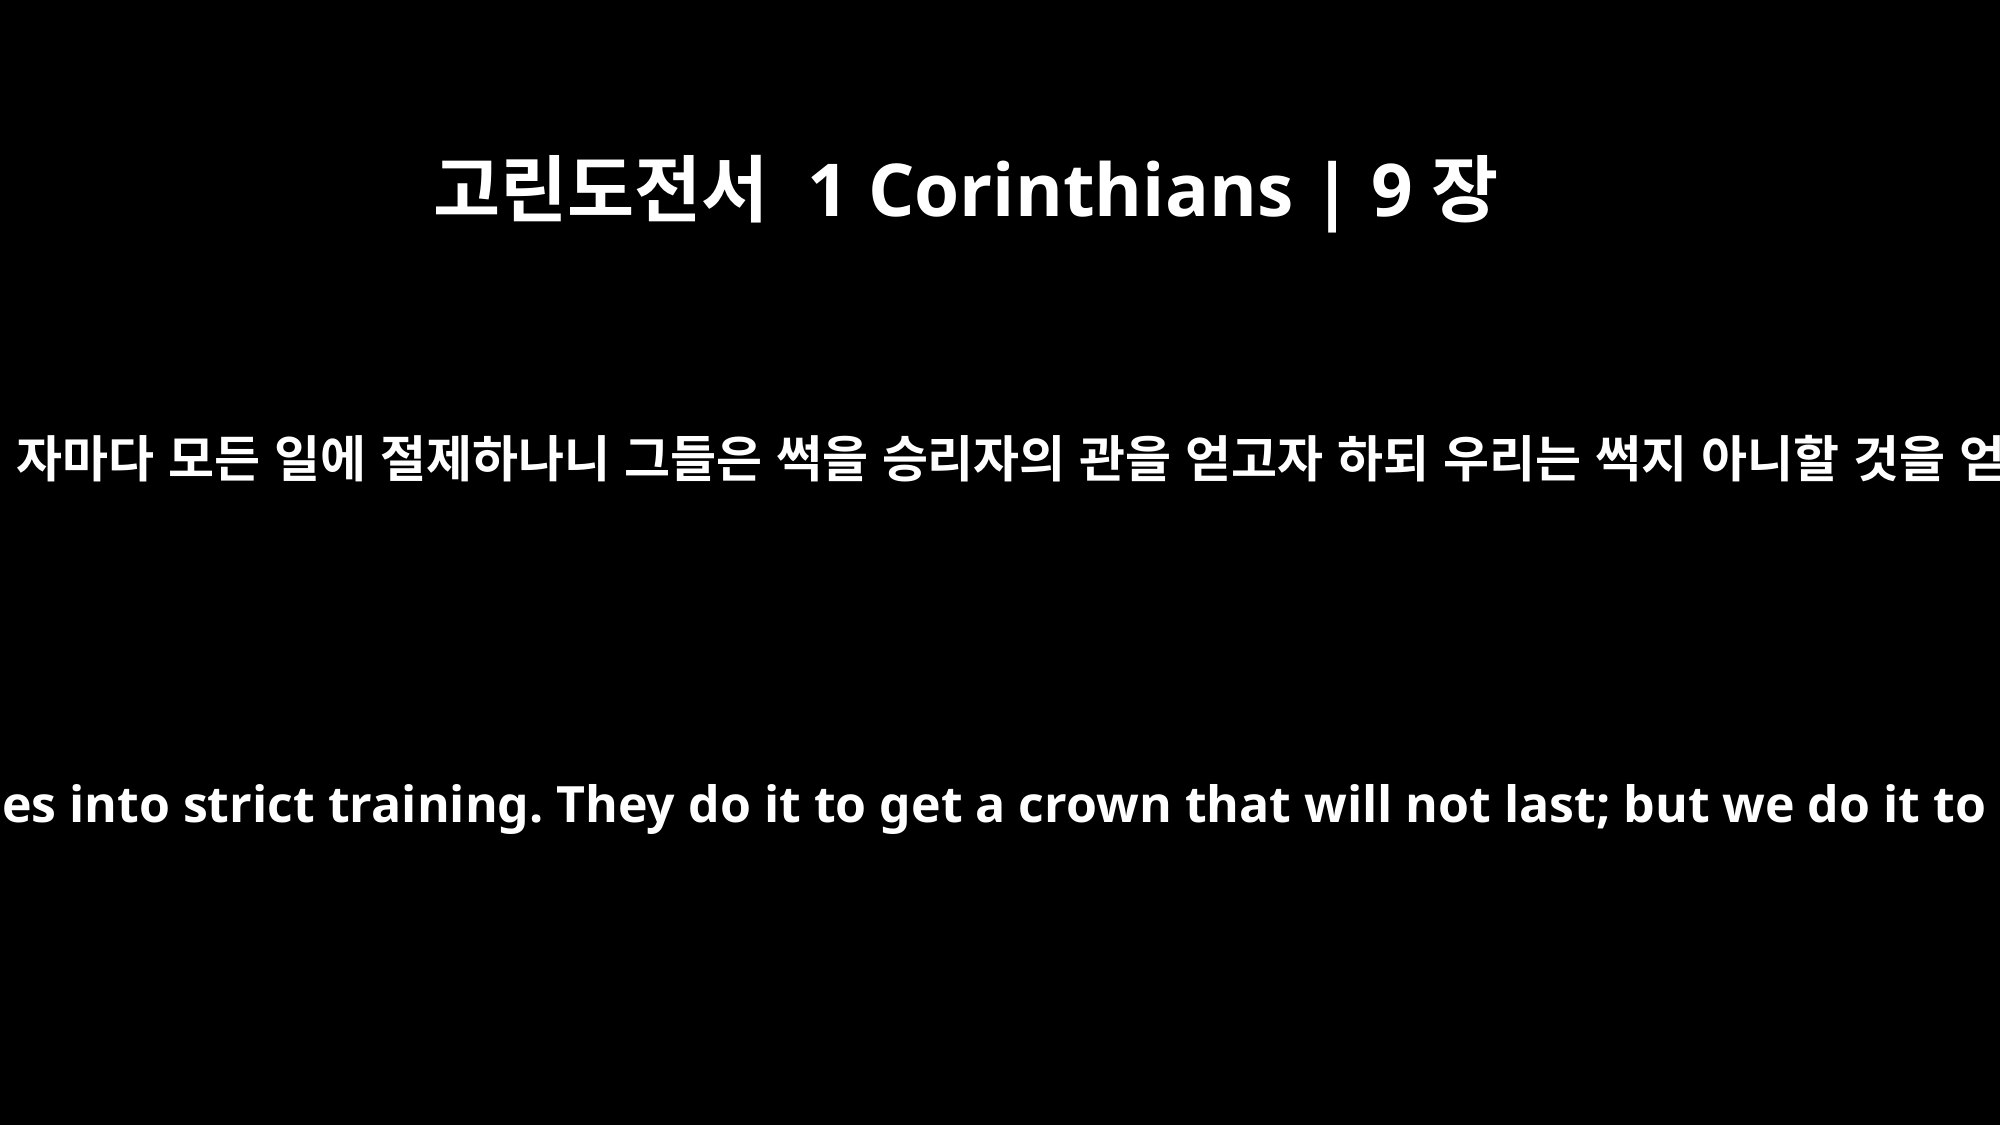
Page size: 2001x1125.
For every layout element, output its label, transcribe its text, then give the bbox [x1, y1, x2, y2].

text_box 25 이기기를 다투는 자마다 모든 일에 절제하나니 그들은 썩을 승리자의 관을 얻고자 하되 우리는 썩지 아니할 것을 얻고자 하노라 [0, 359, 2000, 495]
text_box 고린도전서 1 Corinthians | 9장 [418, 136, 1514, 239]
text_box Everyone who competes in the games goes into strict training. They do it to get a crown that will not last; but we do it to get a crown that will last forever. [0, 764, 2000, 840]
